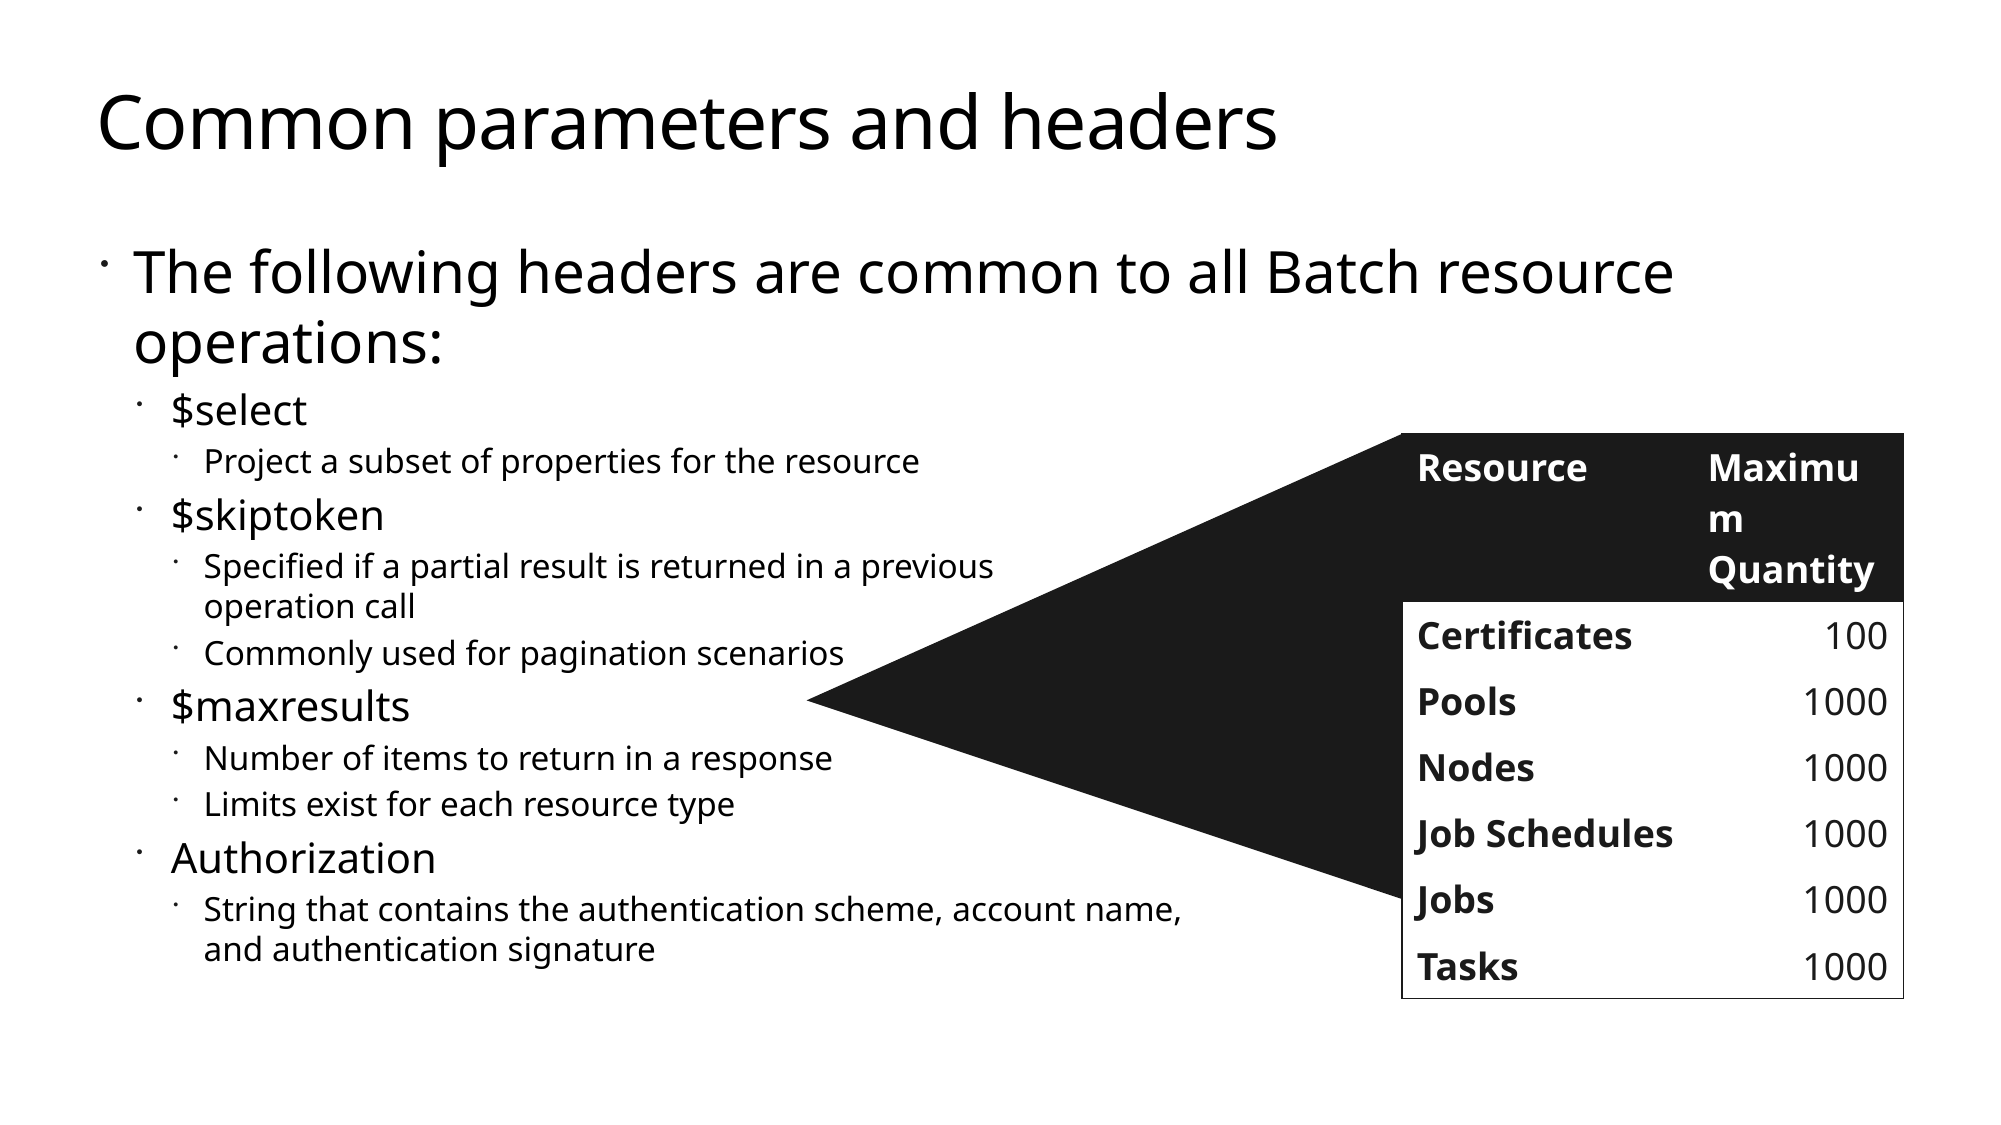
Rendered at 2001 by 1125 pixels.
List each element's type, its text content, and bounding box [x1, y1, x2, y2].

title Common parameters and headers [96, 75, 1904, 166]
table_cell Nodes [1403, 734, 1693, 800]
table_cell 1000 [1693, 668, 1903, 734]
table_cell Job Schedules [1403, 800, 1693, 866]
table_cell 1000 [1693, 800, 1903, 866]
table_header Resource [1403, 435, 1693, 602]
list The following headers are common to all Batch resource operations: $select Project a subset of properties for the resource $skiptoken Specified if a partial result is returned in a previous operation call Commonly used for pagination scenarios $maxresults Number of items to return in a response Limits exist for each resource type Authorization String that contains the authentication scheme, account name, and authentication signature [95, 235, 1904, 921]
table_cell 1000 [1693, 734, 1903, 800]
text_box [806, 433, 1402, 899]
table_cell 1000 [1693, 933, 1903, 998]
table_cell Jobs [1403, 866, 1693, 933]
table_cell Certificates [1403, 602, 1693, 668]
table_cell Pools [1403, 668, 1693, 734]
table_cell 100 [1693, 602, 1903, 668]
table_header Maximum Quantity [1693, 435, 1903, 602]
table_cell Tasks [1403, 933, 1693, 998]
table_cell 1000 [1693, 866, 1903, 933]
